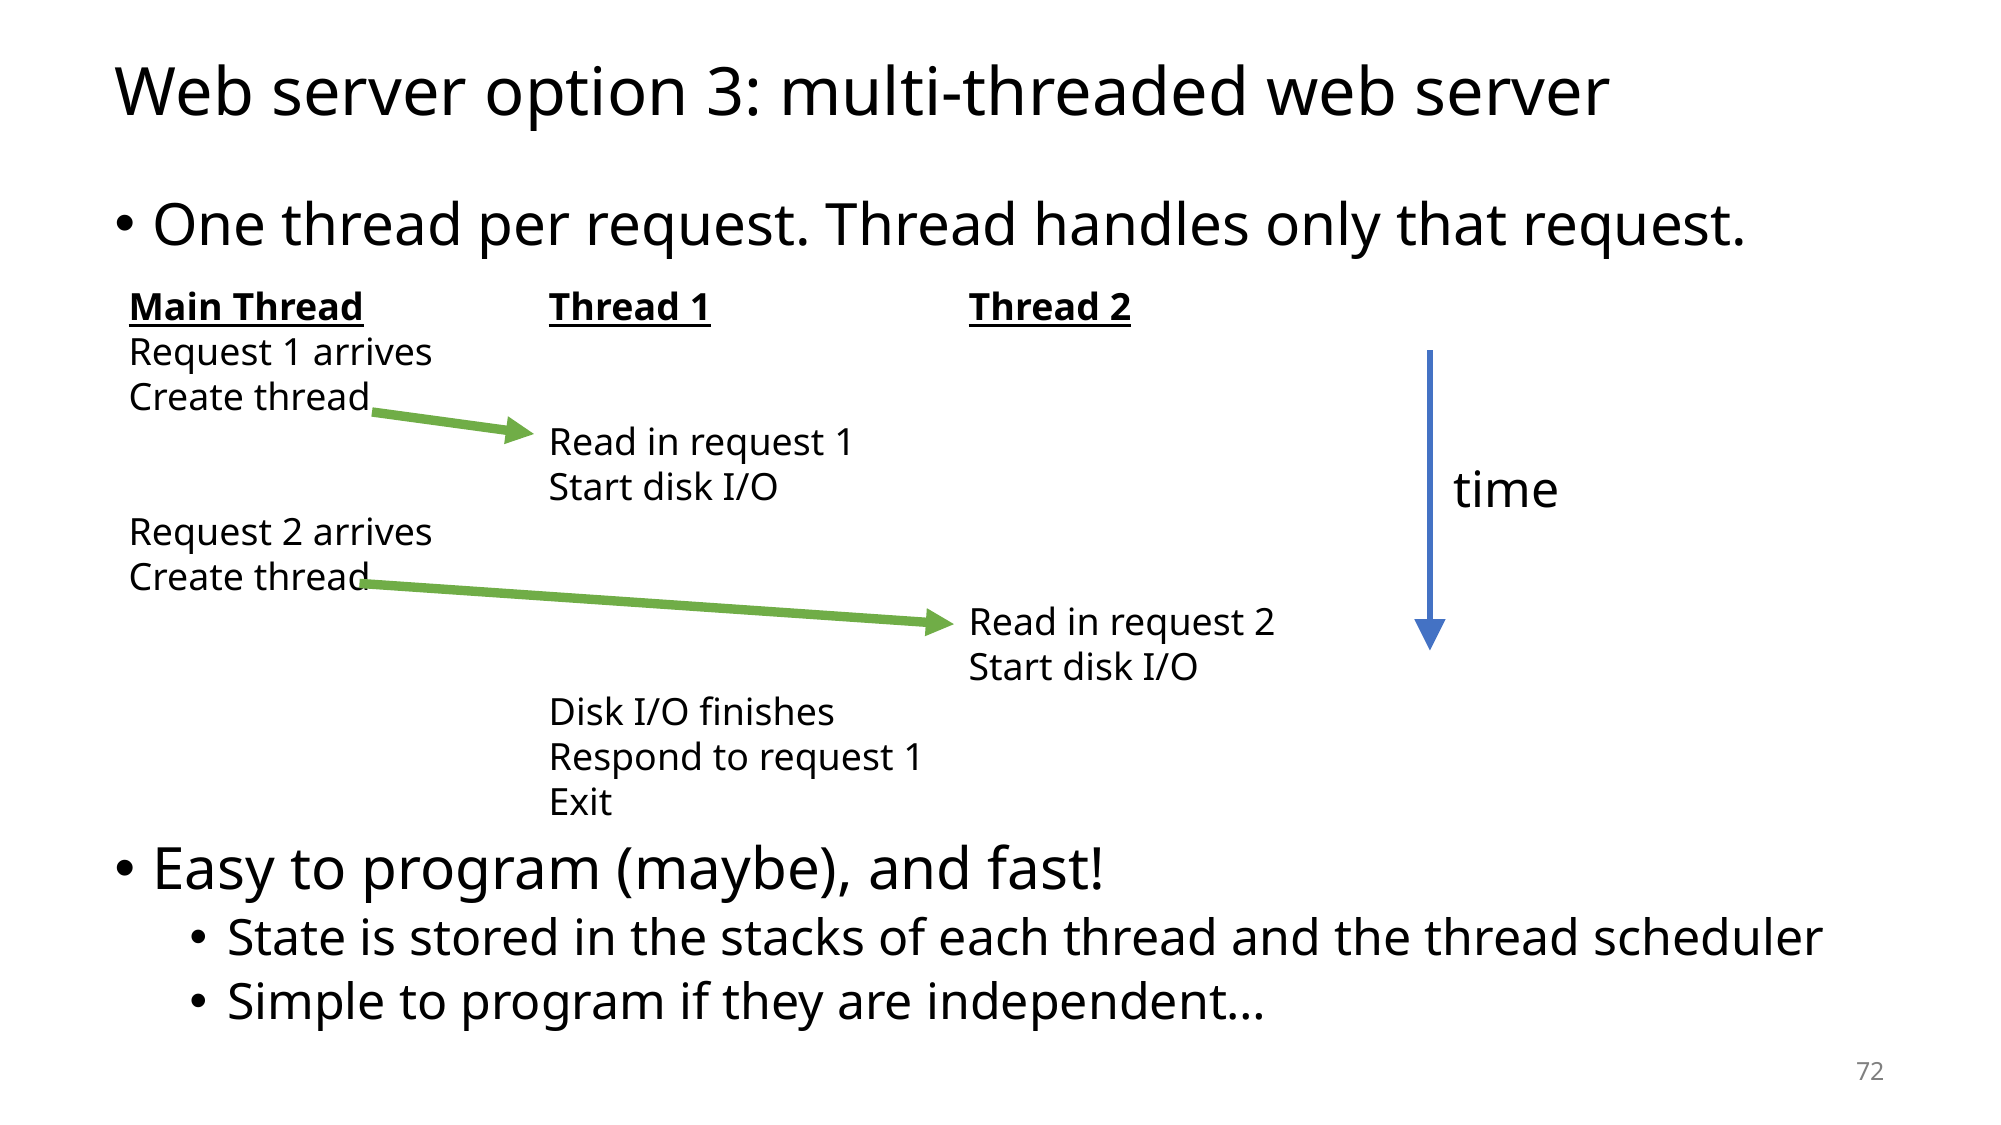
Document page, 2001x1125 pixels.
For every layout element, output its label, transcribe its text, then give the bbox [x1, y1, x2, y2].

text_box Thread 1 Read in request 1 Start disk I/O Disk I/O finishes Respond to request 1 Exit [533, 275, 953, 583]
list One thread per request. Thread handles only that request. Easy to program (maybe), and fast! State is stored in the stacks of each thread and the thread scheduler Simple to program if they are independent… [99, 187, 1900, 1064]
text_box Main Thread Request 1 arrives Create thread Request 2 arrives Create thread [113, 275, 484, 876]
slide_number 72 [1749, 1042, 1900, 1103]
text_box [371, 411, 534, 435]
title Web server option 3: multi-threaded web server [99, 37, 1900, 150]
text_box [359, 583, 955, 625]
text_box Thread 1 Read in request 1 Start disk I/O Disk I/O finishes Respond to request 1 Exit [533, 625, 953, 831]
text_box time [1438, 450, 1574, 526]
text_box Thread 2 Read in request 2 Start disk I/O [953, 275, 1324, 831]
